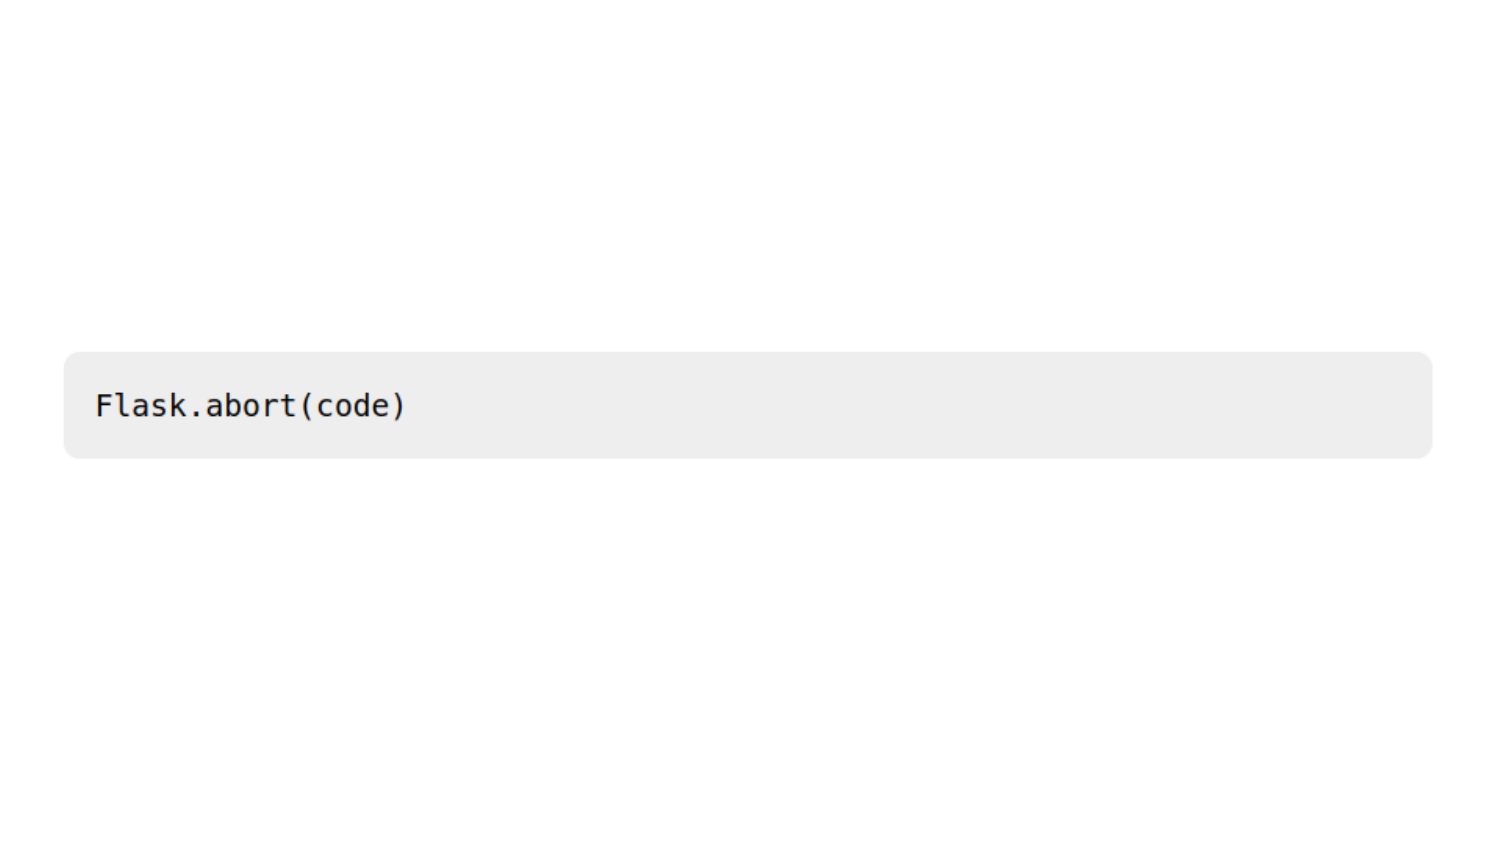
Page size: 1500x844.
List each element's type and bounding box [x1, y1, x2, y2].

picture [50, 338, 1450, 481]
